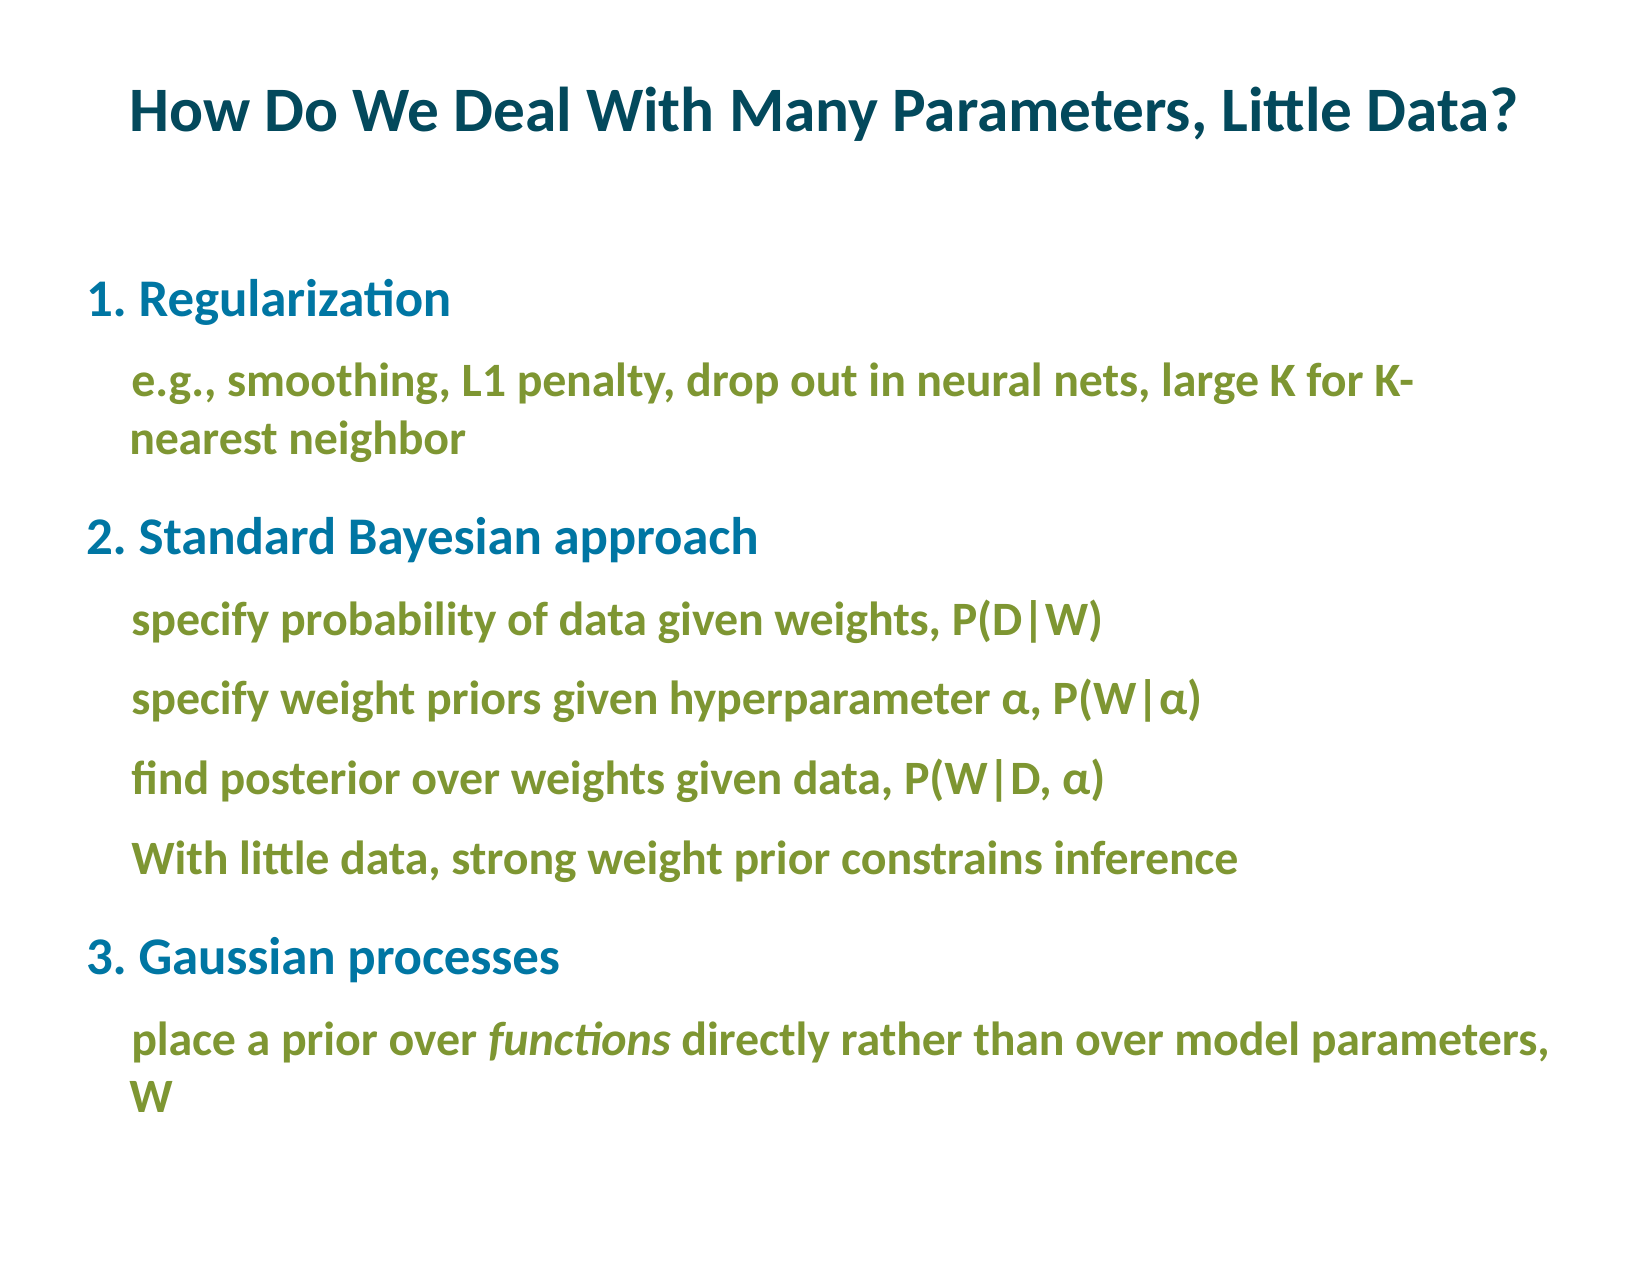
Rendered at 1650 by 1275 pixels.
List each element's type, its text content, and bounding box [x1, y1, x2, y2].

title How Do We Deal With Many Parameters, Little Data? [82, 28, 1568, 185]
list 1. Regularization e.g., smoothing, L1 penalty, drop out in neural nets, large K for K-nearest neighbor 2. Standard Bayesian approach specify probability of data given weights, P(D|W) specify weight priors given hyperparameter α, P(W|α) find posterior over weights given data, P(W|D, α) With little data, strong weight prior constrains inference 3. Gaussian processes place a prior over functions directly rather than over model parameters, W [54, 254, 1568, 1139]
